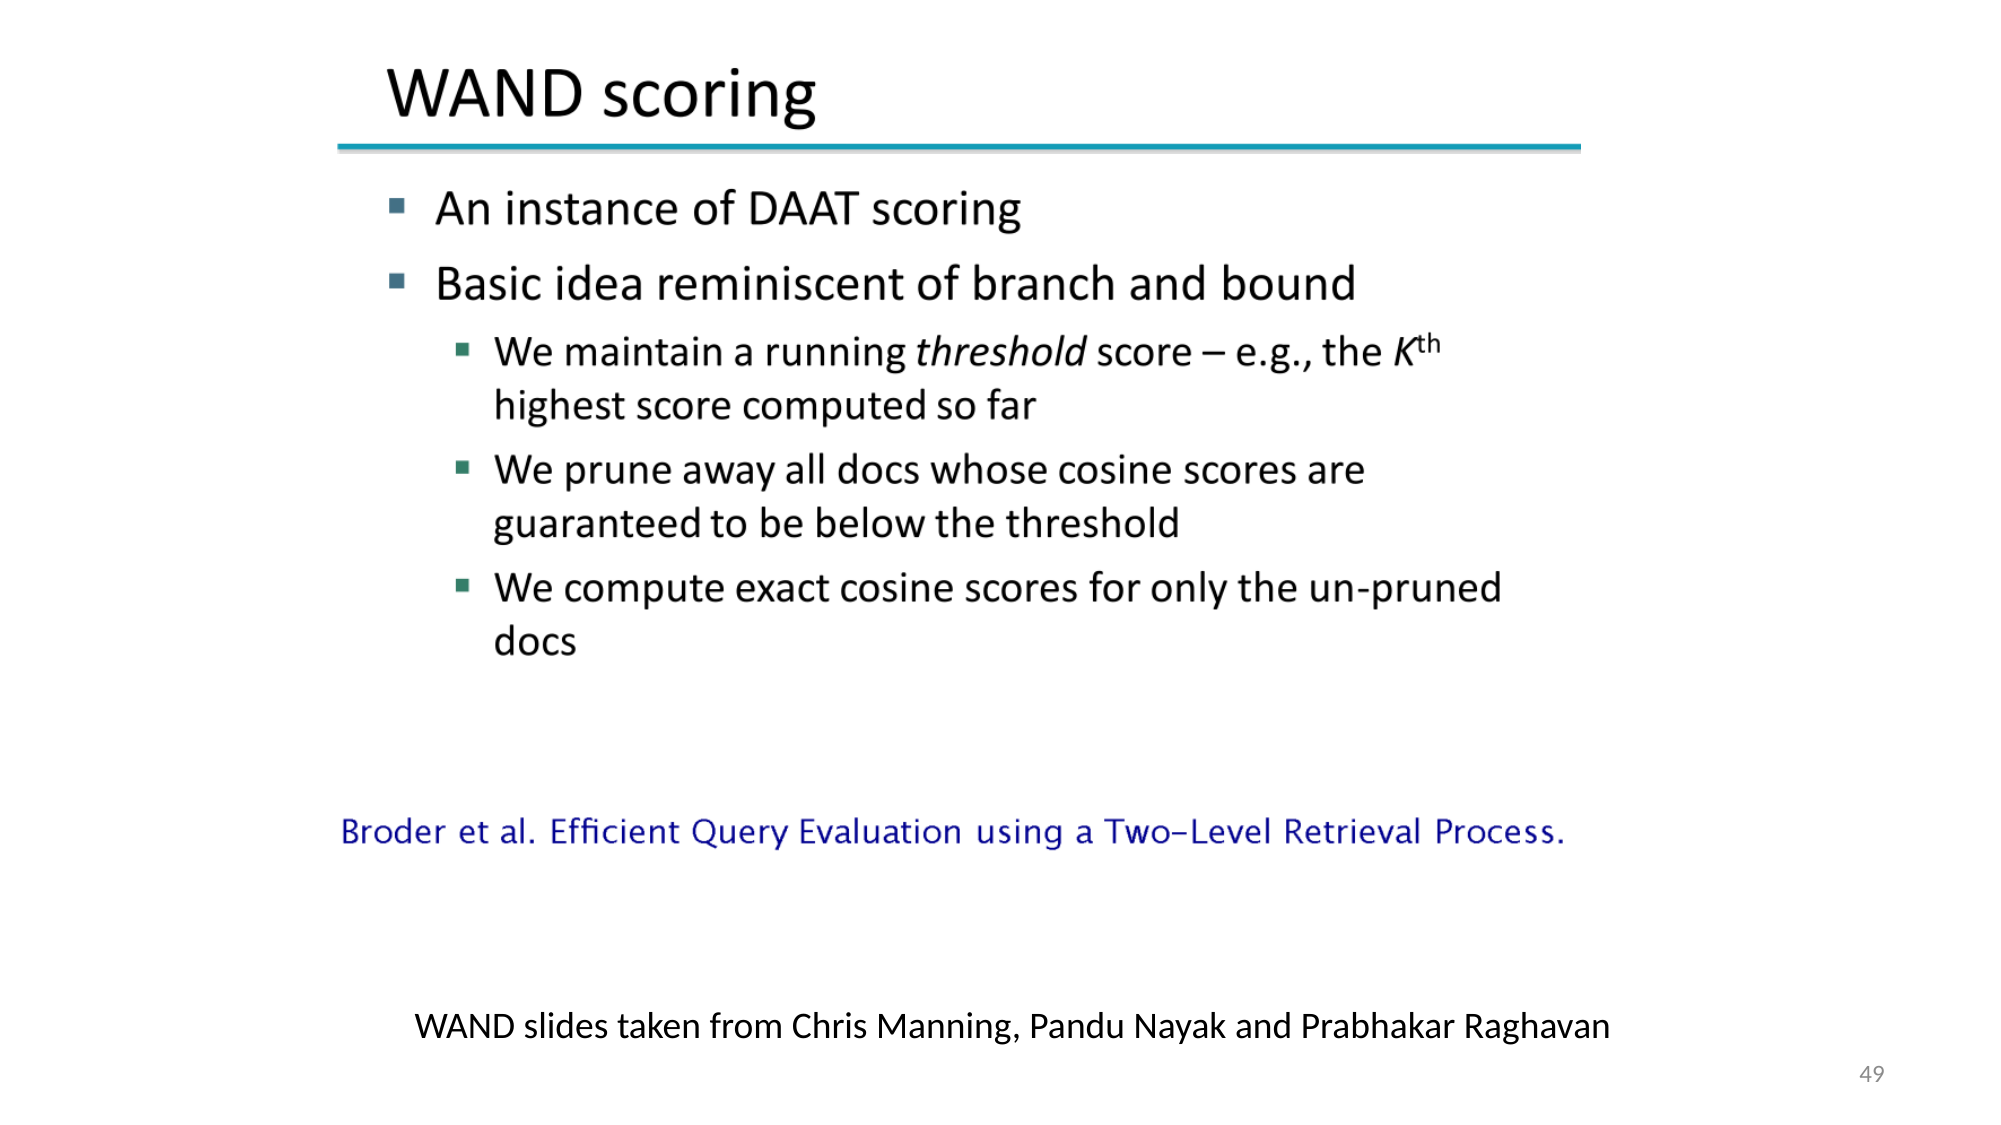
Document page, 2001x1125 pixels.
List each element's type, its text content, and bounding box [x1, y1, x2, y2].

picture [325, 49, 1582, 874]
slide_number 49 [1433, 1042, 1900, 1103]
text_box WAND slides taken from Chris Manning, Pandu Nayak and Prabhakar Raghavan [399, 993, 1636, 1054]
